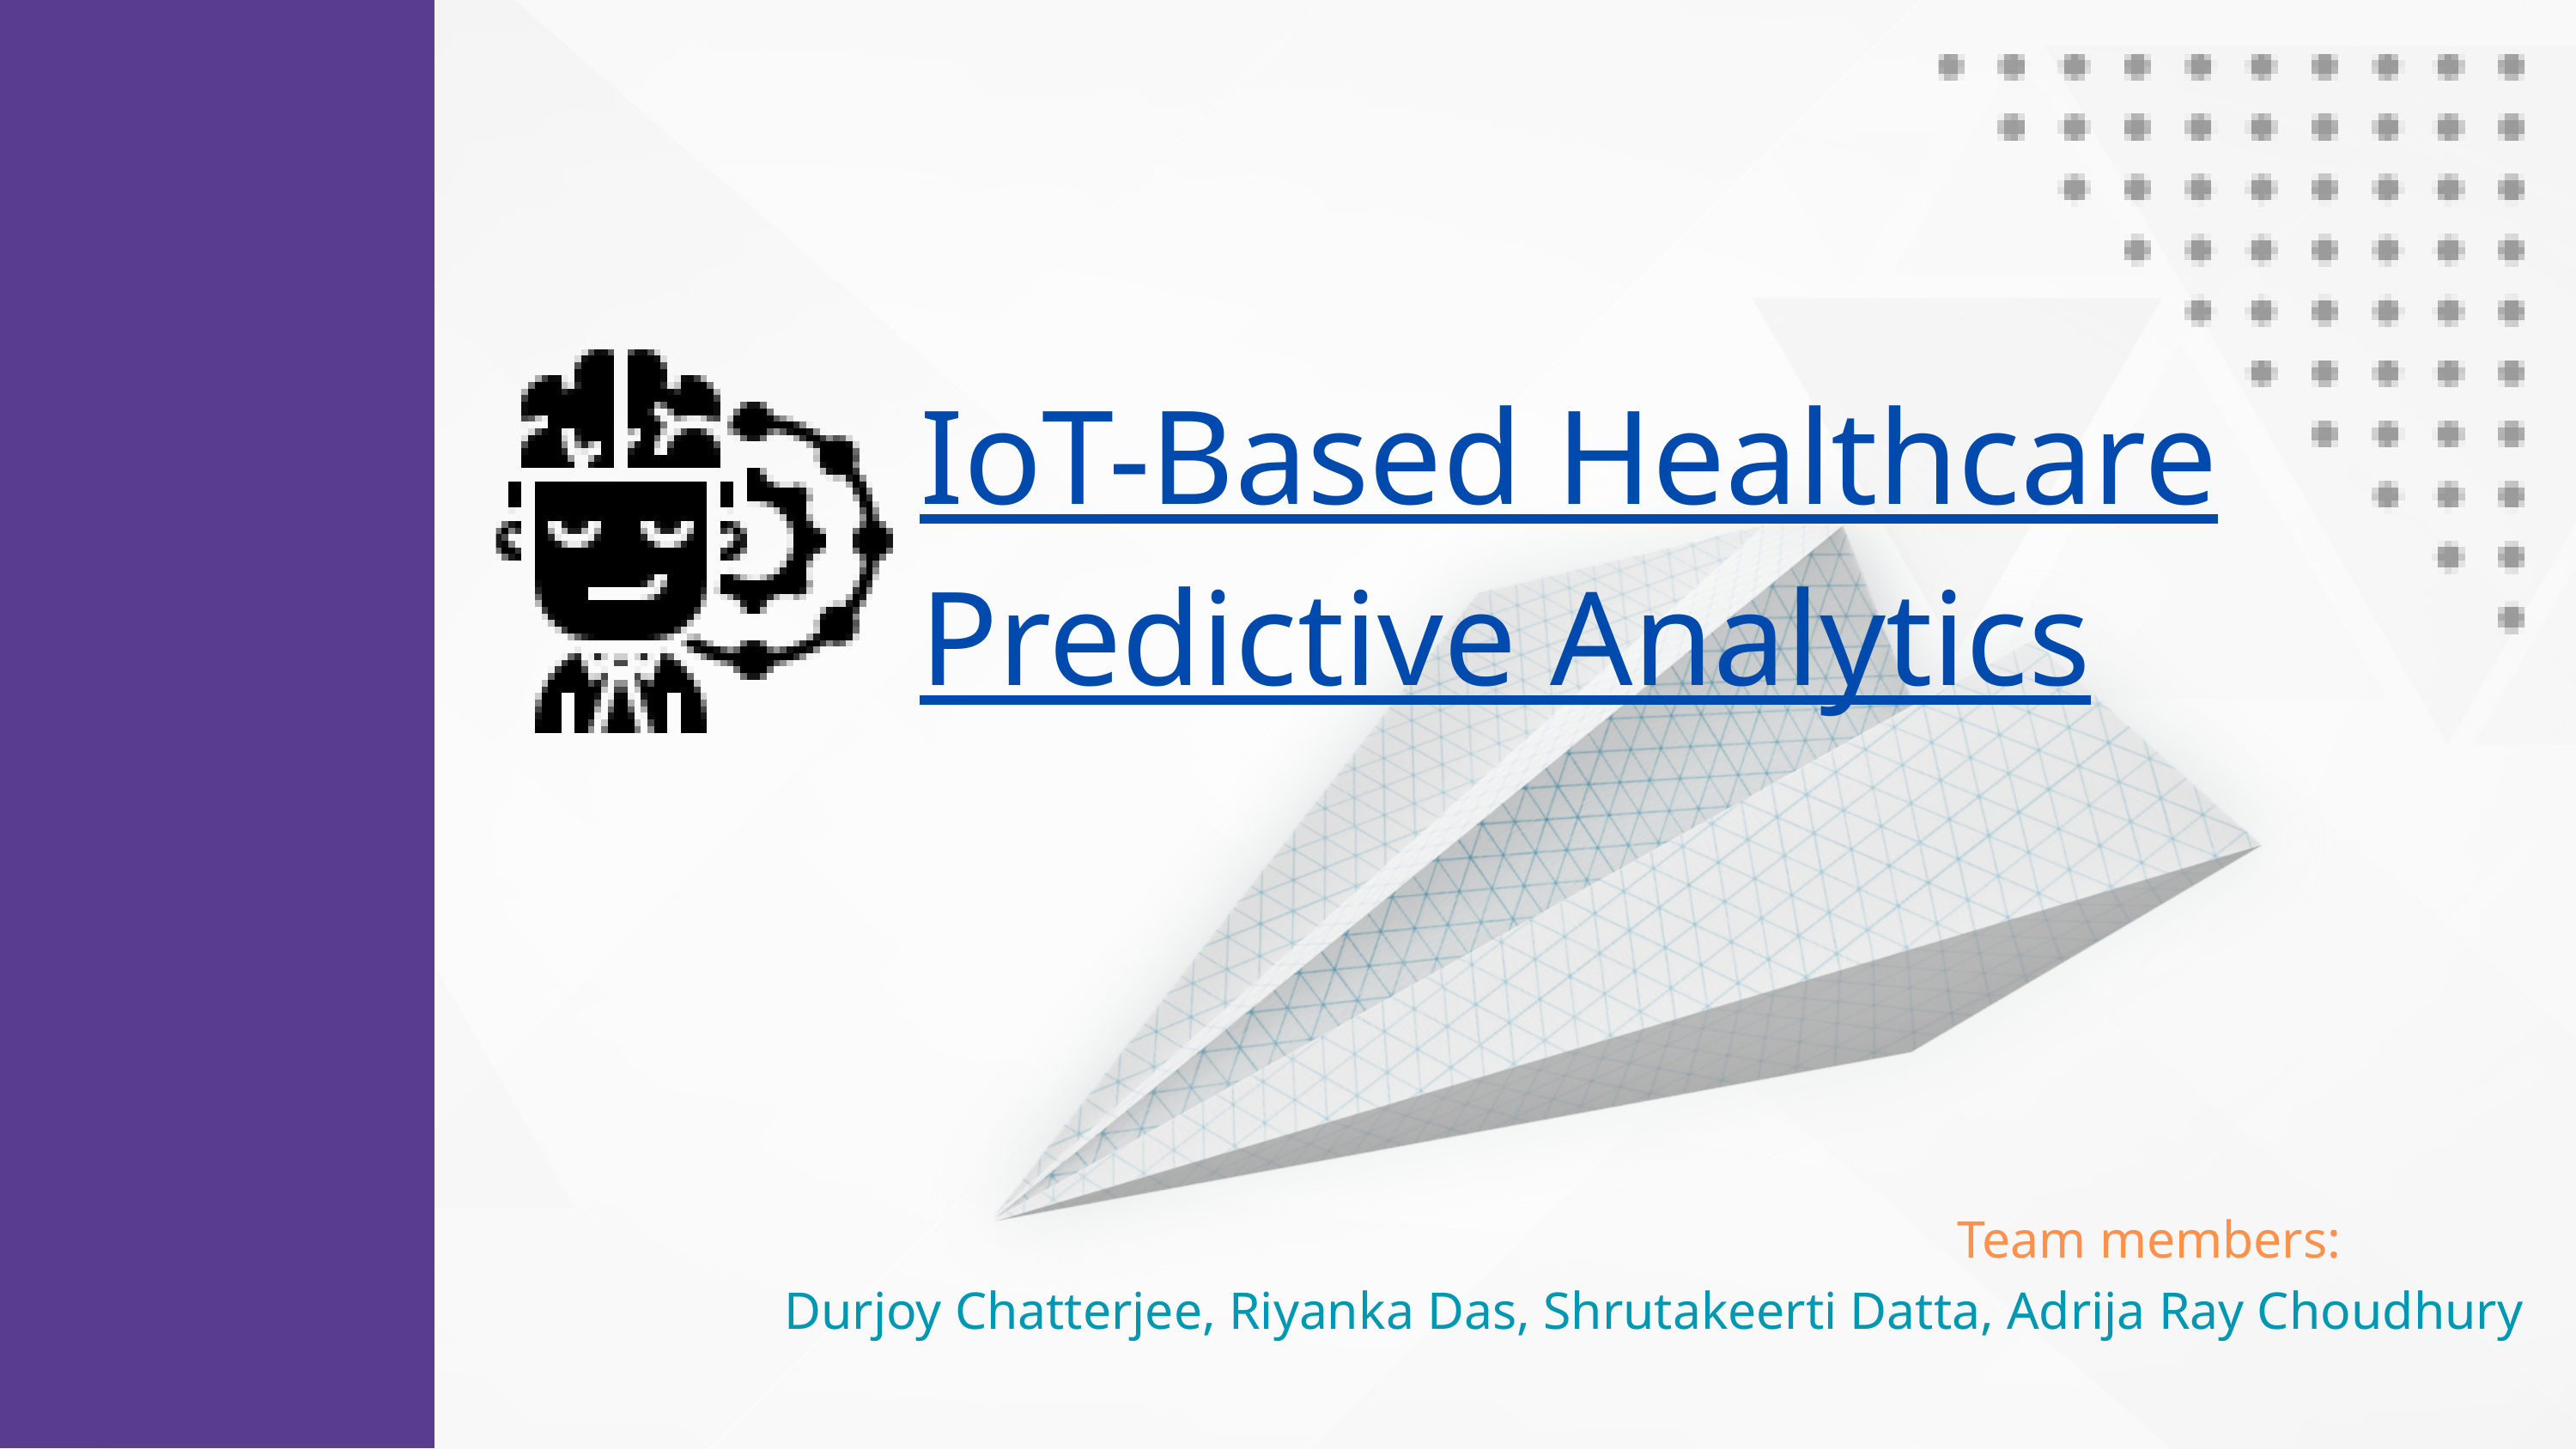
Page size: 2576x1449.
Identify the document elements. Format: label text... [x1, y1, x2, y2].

text_box [436, 0, 2576, 1449]
text_box [495, 349, 893, 733]
text_box [1938, 54, 2525, 349]
text_box IoT-Based Healthcare Predictive Analytics [920, 349, 2576, 712]
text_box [0, 0, 435, 1449]
text_box Team members: Durjoy Chatterjee, Riyanka Das, Shrutakeerti Datta, Adrija Ray Choudhury [684, 1197, 2525, 1339]
text_box [920, 712, 2335, 1197]
